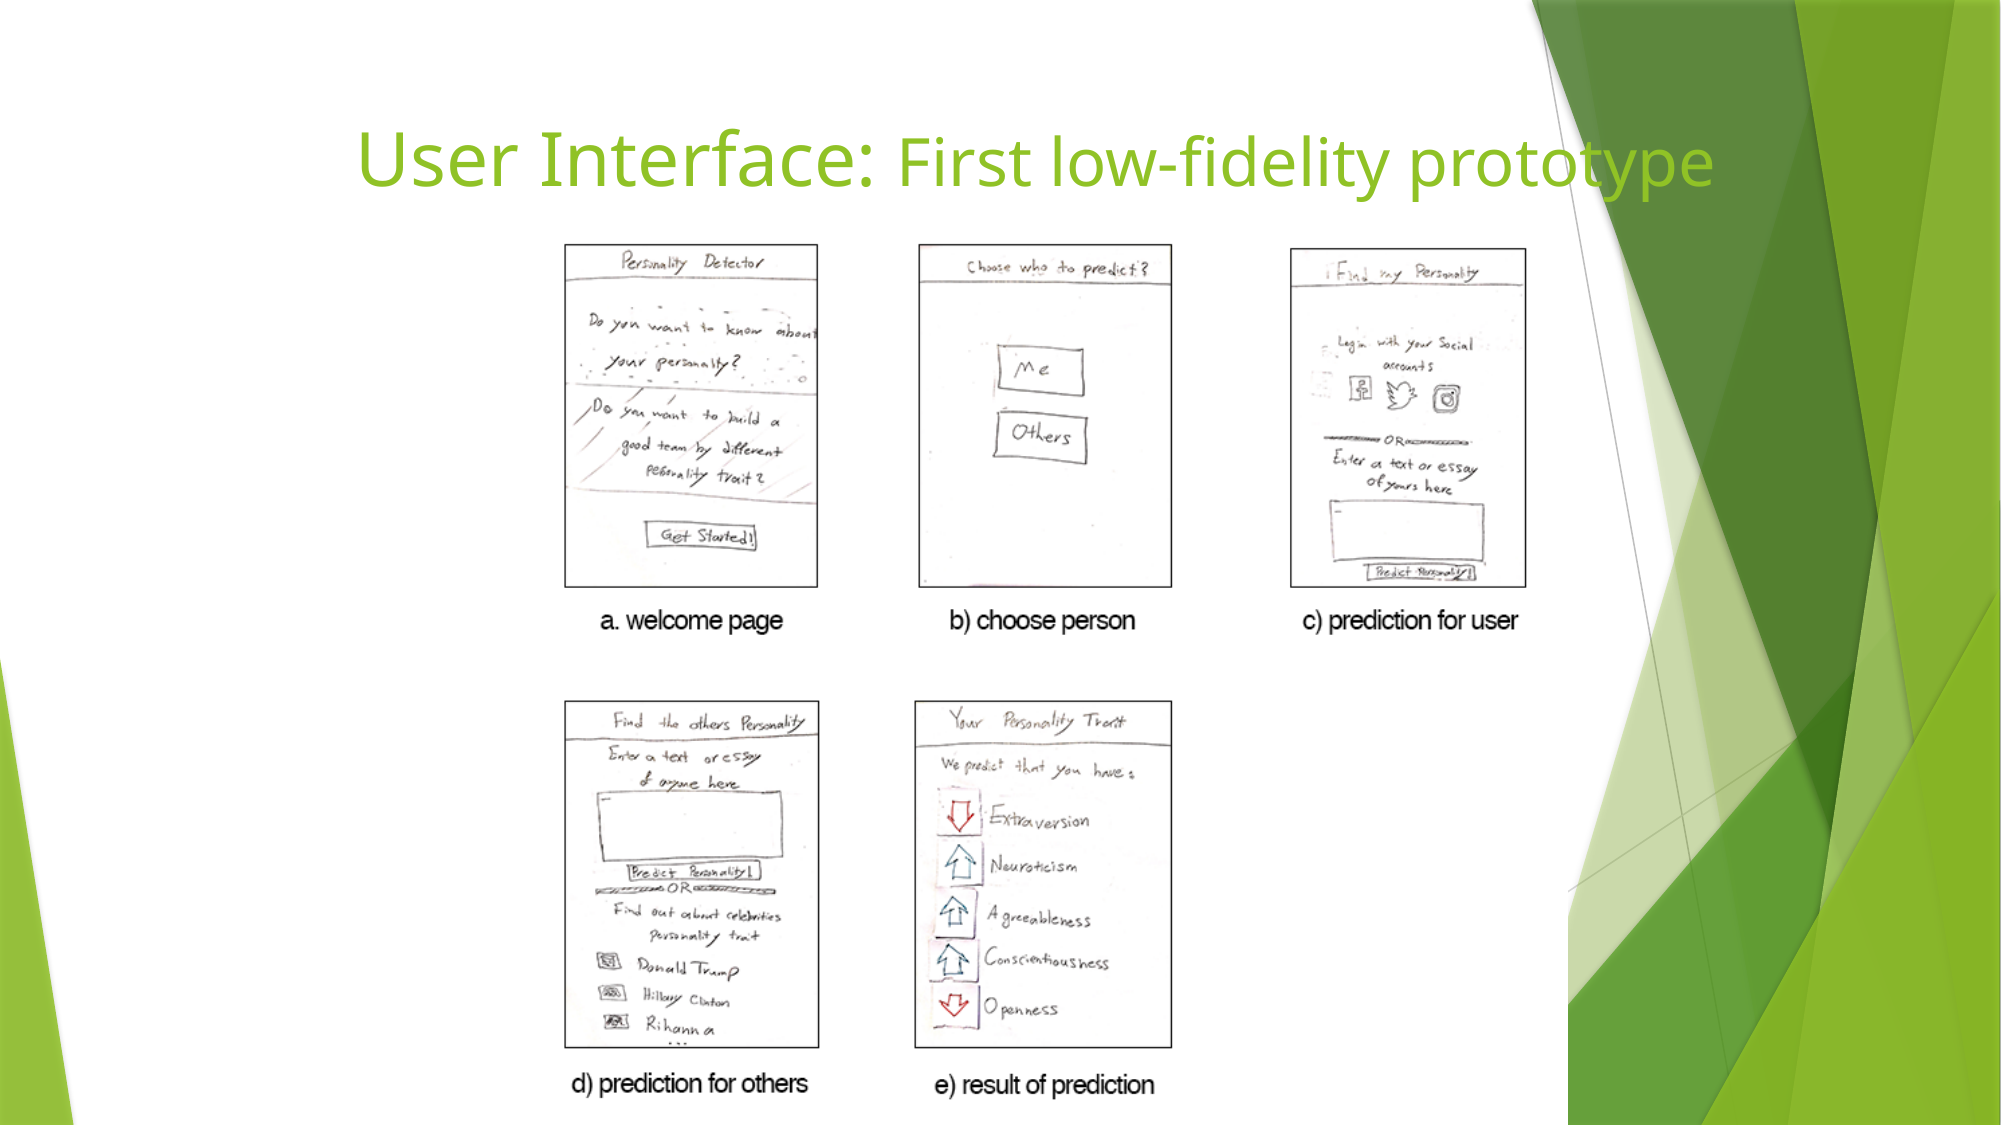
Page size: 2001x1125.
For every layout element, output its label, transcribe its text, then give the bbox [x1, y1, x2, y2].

title User Interface: First low-fidelity prototype [340, 104, 1751, 321]
picture [523, 212, 1569, 1125]
